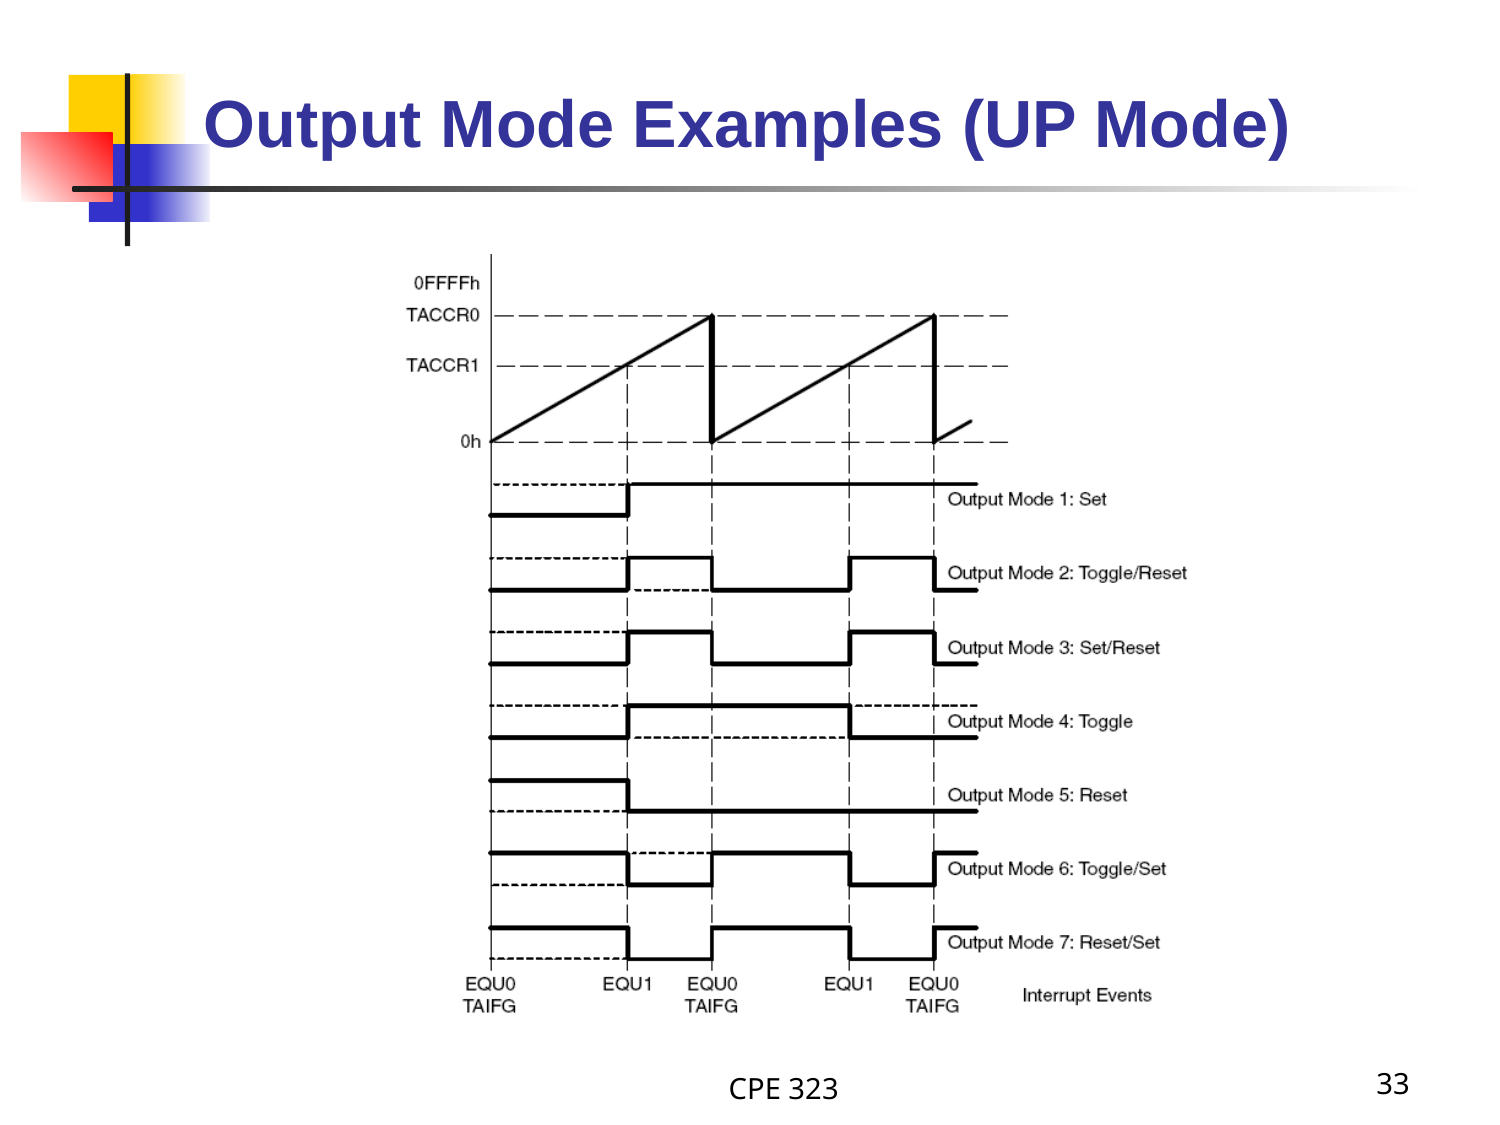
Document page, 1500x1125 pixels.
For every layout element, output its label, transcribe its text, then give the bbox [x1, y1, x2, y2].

footer CPE 323 [549, 1044, 1026, 1113]
title Output Mode Examples (UP Mode) [188, 26, 1468, 169]
slide_number 33 [1112, 1037, 1426, 1113]
picture [400, 254, 1192, 1036]
